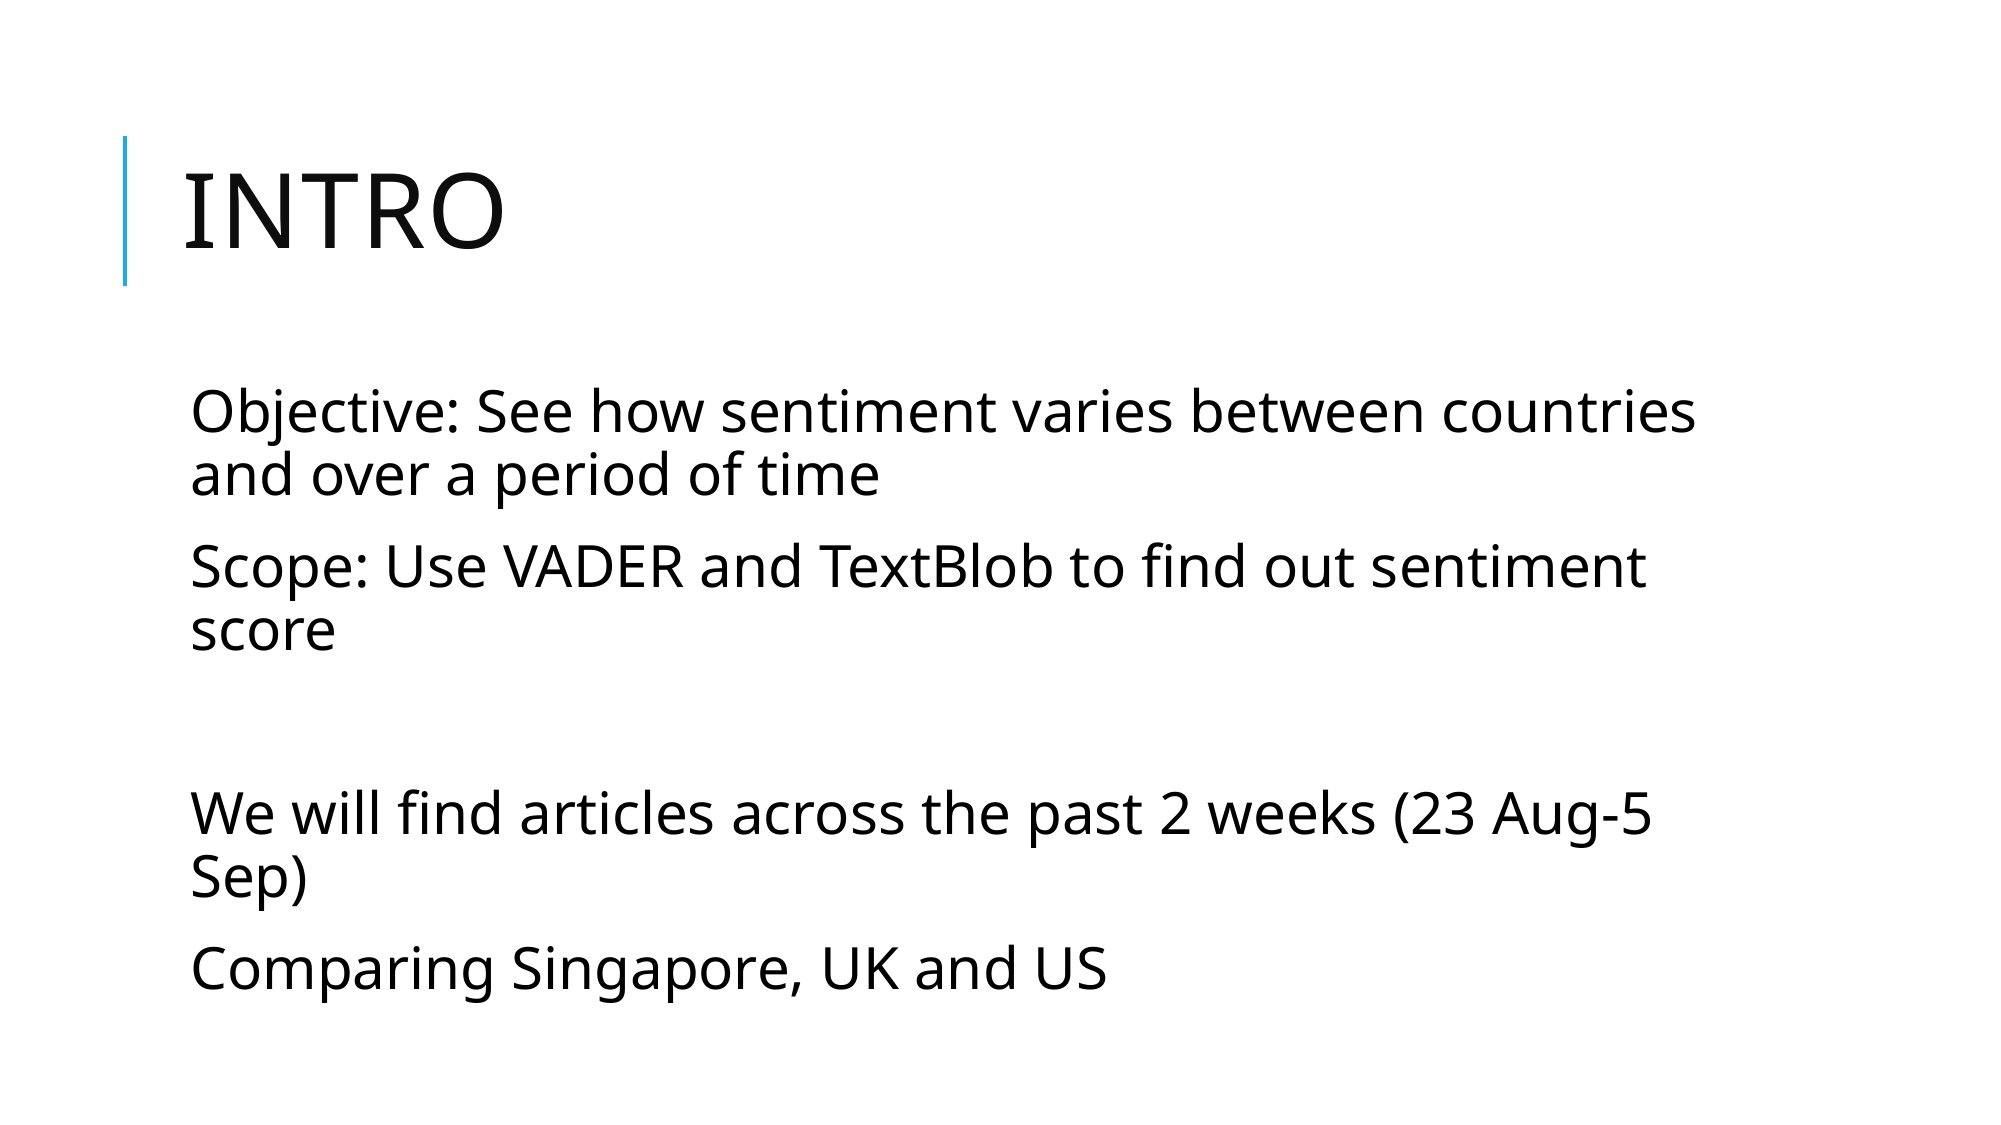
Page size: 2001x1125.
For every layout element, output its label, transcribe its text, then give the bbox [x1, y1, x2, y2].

title Intro [168, 96, 1763, 342]
list Objective: See how sentiment varies between countries and over a period of time Scope: Use VADER and TextBlob to find out sentiment score We will find articles across the past 2 weeks (23 Aug-5 Sep) Comparing Singapore, UK and US [168, 375, 1763, 1035]
